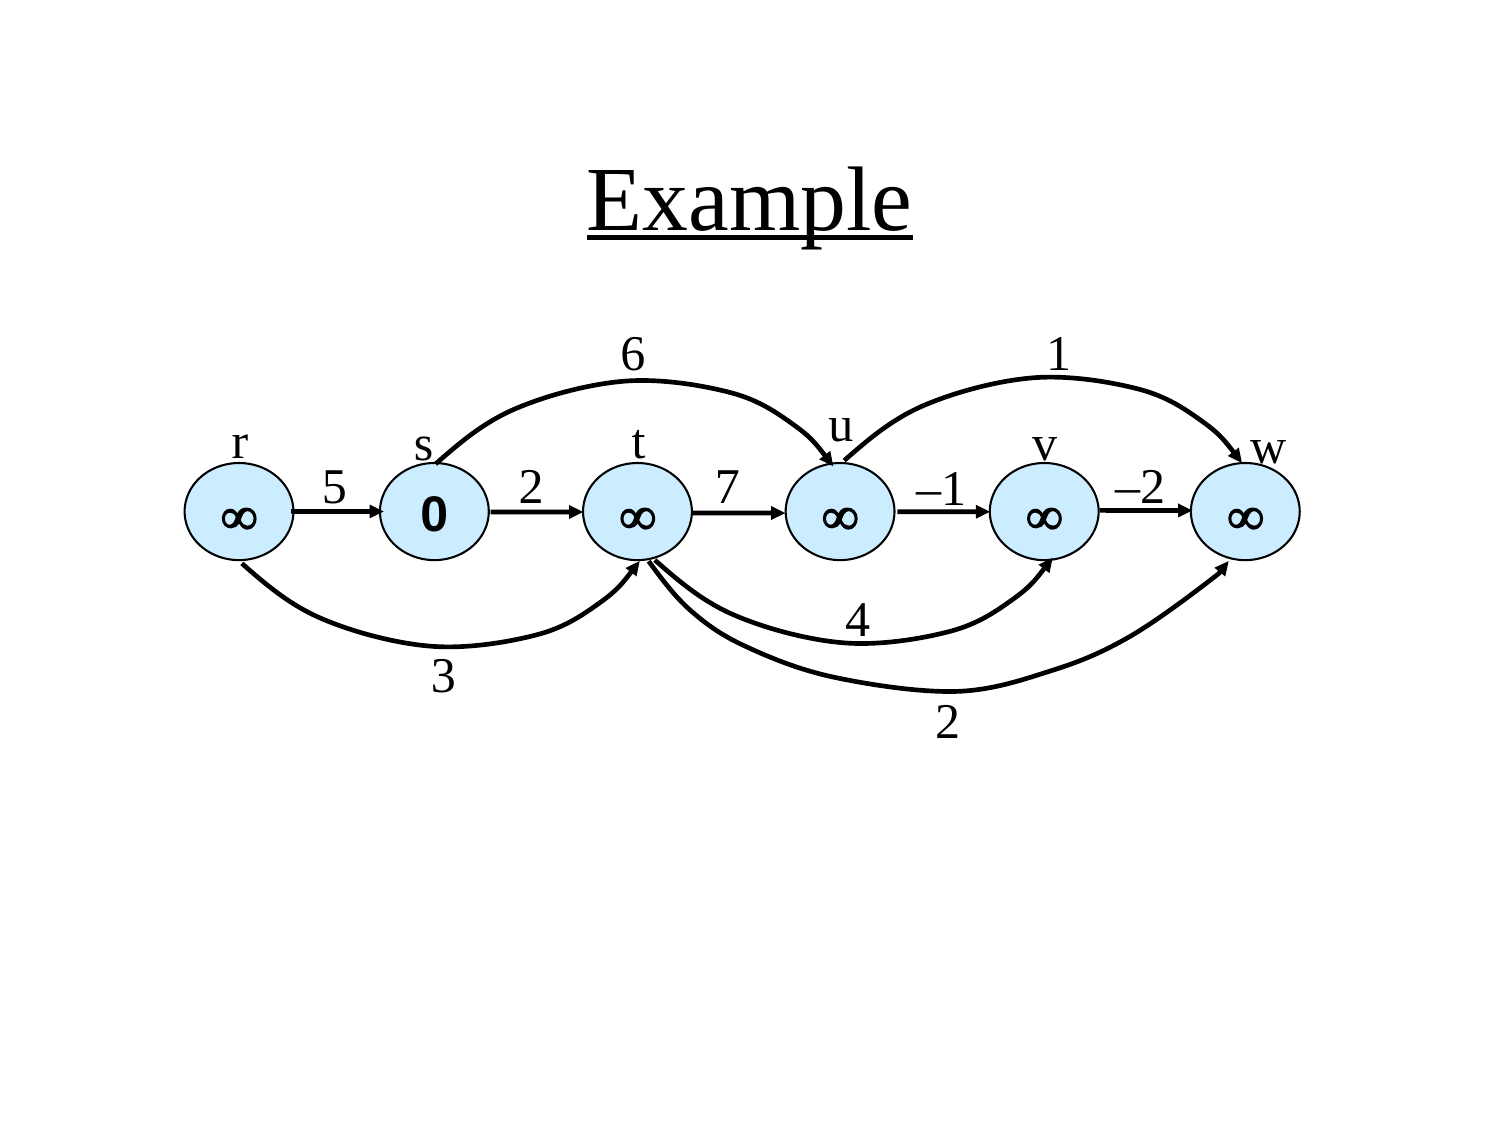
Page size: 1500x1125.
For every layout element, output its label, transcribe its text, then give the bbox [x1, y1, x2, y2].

text_box t [616, 401, 661, 476]
text_box –2 [1100, 446, 1180, 521]
text_box u [813, 384, 869, 460]
text_box [654, 557, 1053, 561]
text_box [1180, 504, 1193, 517]
text_box 2 [503, 446, 559, 521]
text_box [559, 505, 584, 519]
text_box 5 [307, 446, 362, 521]
text_box 1 [1031, 313, 1086, 389]
text_box  [785, 462, 895, 559]
text_box v [1017, 403, 1072, 479]
text_box  [184, 467, 294, 561]
text_box  [1190, 463, 1300, 561]
text_box [449, 381, 834, 467]
text_box  [989, 469, 1099, 560]
text_box [844, 377, 1235, 463]
text_box  [583, 466, 692, 561]
text_box –1 [901, 448, 981, 524]
text_box 0 [380, 465, 489, 561]
text_box [241, 561, 640, 647]
text_box [981, 507, 990, 517]
text_box [362, 505, 384, 518]
text_box r [216, 401, 264, 476]
text_box 4 [830, 578, 885, 654]
text_box [648, 561, 1229, 691]
text_box 7 [699, 446, 755, 521]
text_box 3 [415, 635, 471, 711]
text_box [755, 506, 786, 520]
text_box 2 [920, 680, 975, 756]
text_box w [1235, 405, 1301, 481]
text_box 6 [605, 313, 661, 389]
text_box s [399, 403, 449, 479]
title Example [112, 99, 1388, 288]
